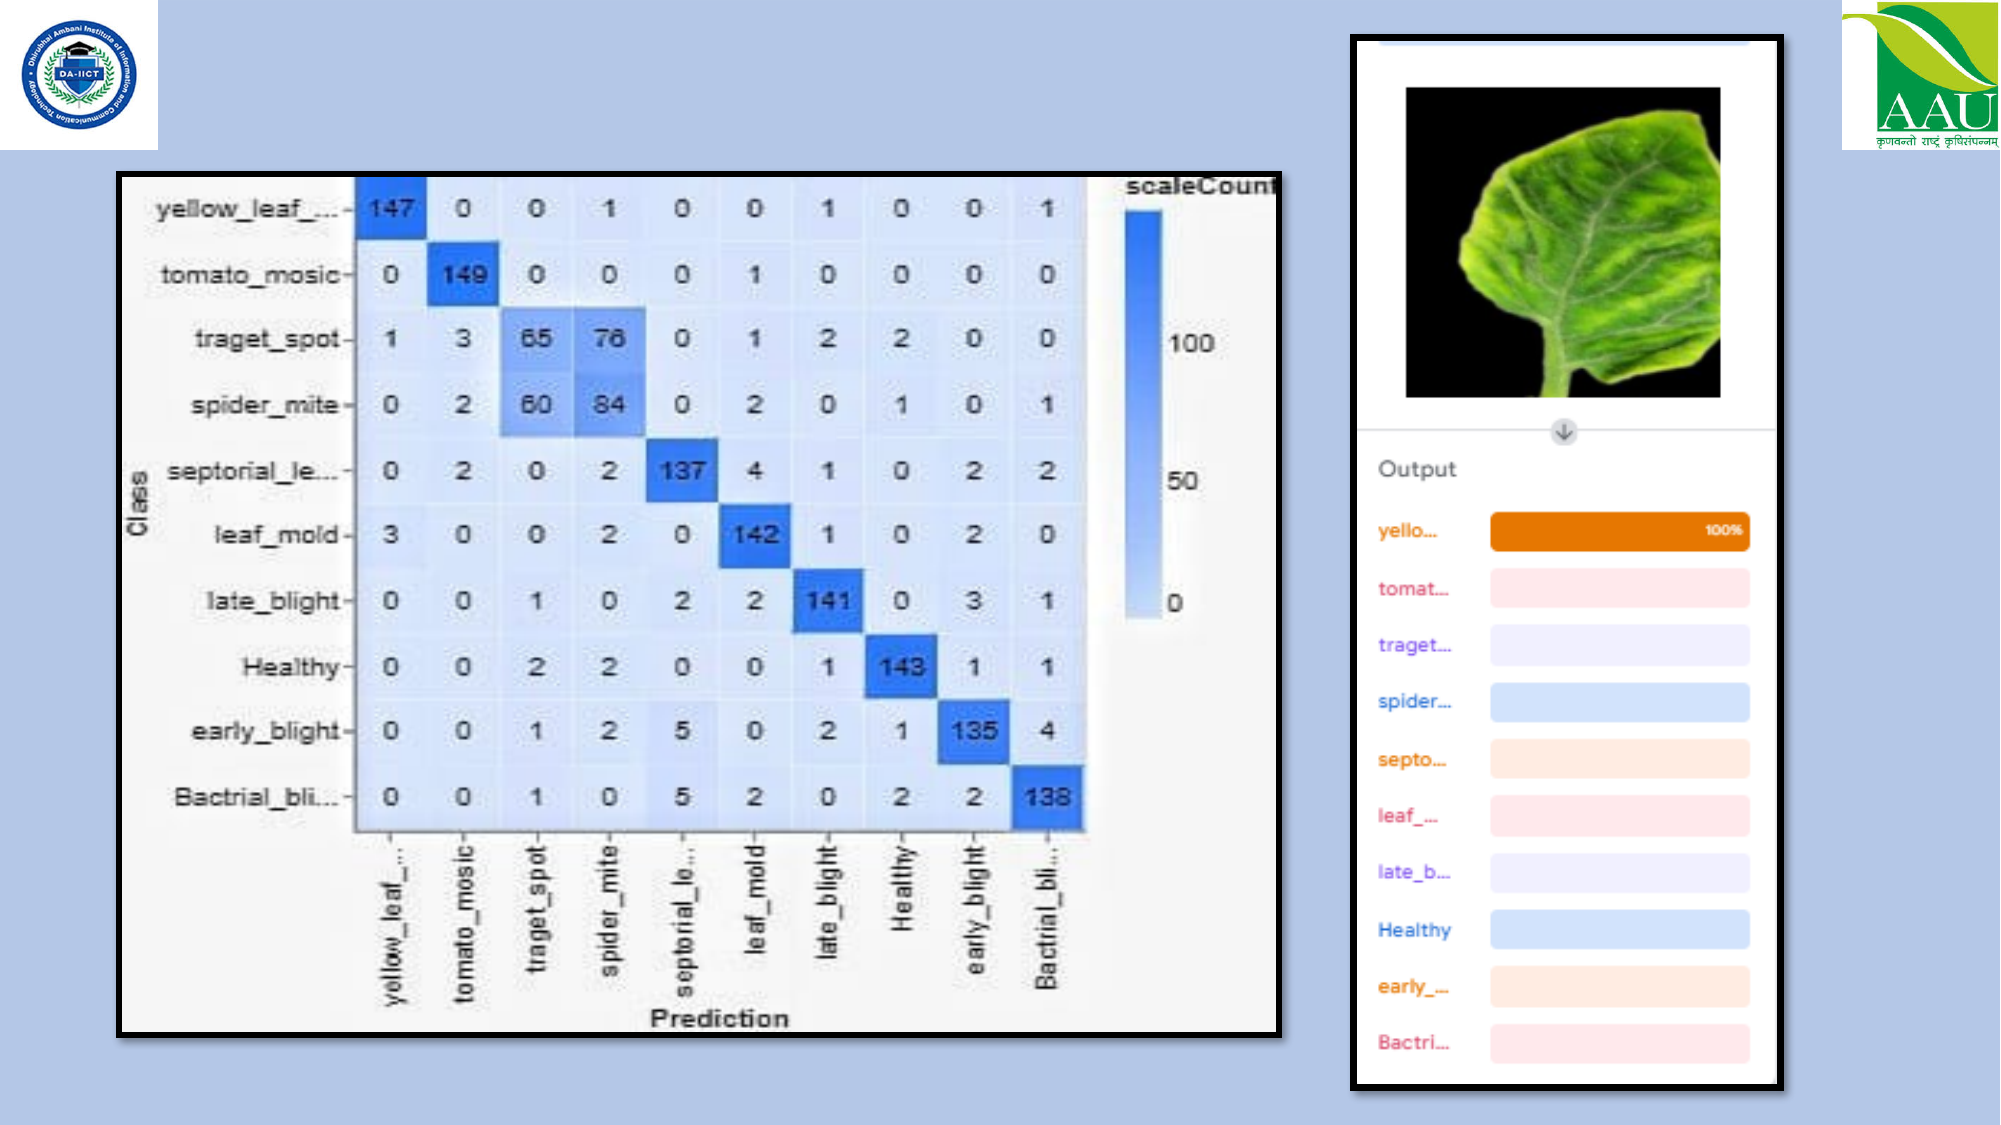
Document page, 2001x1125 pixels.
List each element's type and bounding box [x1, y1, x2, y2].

picture [1356, 40, 1778, 1085]
picture [0, 0, 158, 150]
picture [122, 177, 1276, 1033]
picture [1842, 0, 2000, 150]
